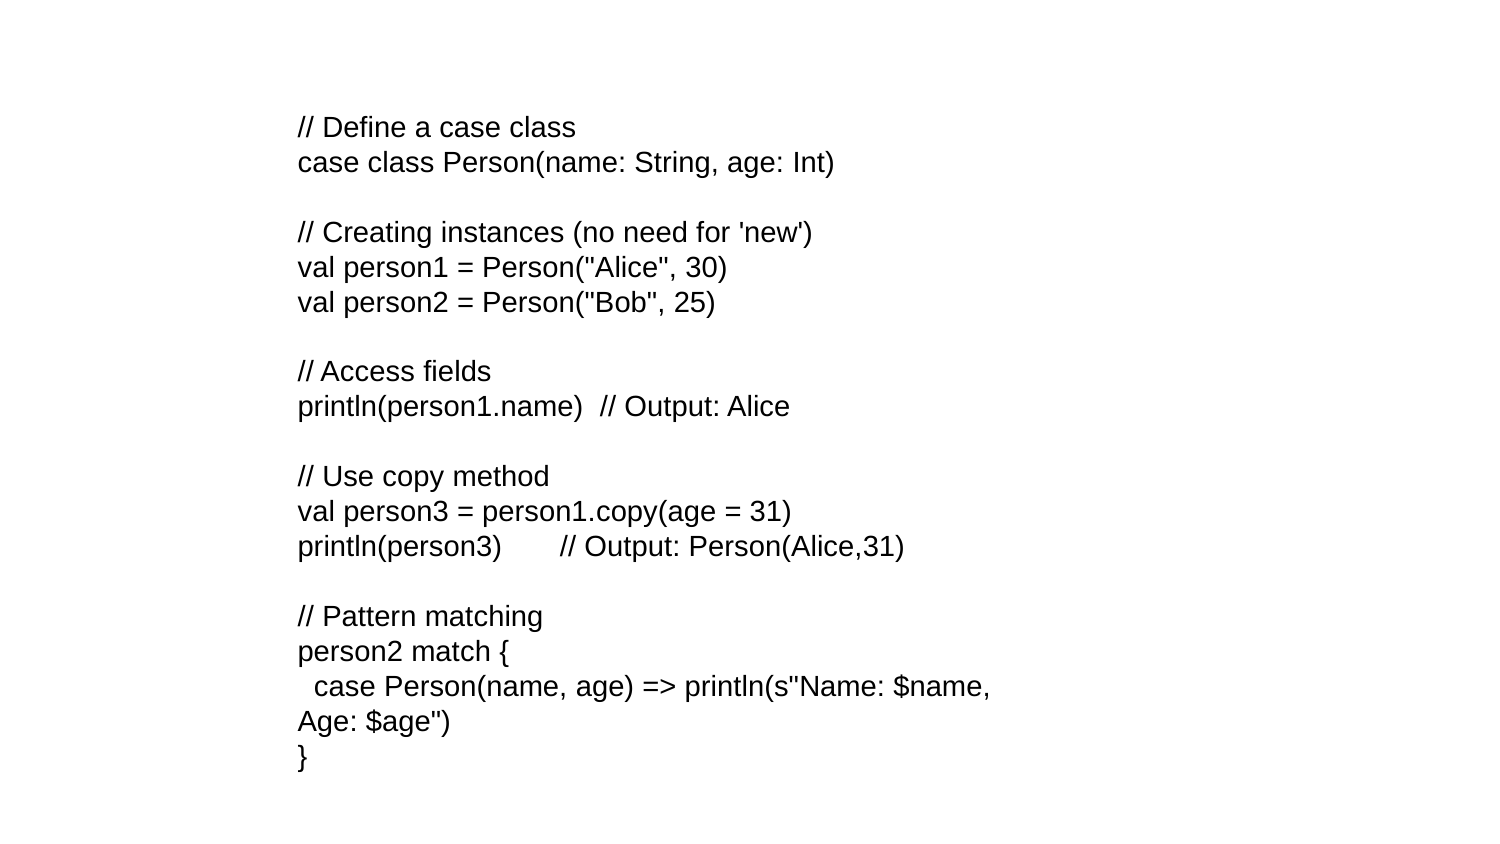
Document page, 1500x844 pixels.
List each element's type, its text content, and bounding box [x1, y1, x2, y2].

text_box // Define a case class case class Person(name: String, age: Int) // Creating instances (no need for 'new') val person1 = Person("Alice", 30) val person2 = Person("Bob", 25) // Access fields println(person1.name) // Output: Alice // Use copy method val person3 = person1.copy(age = 31) println(person3) // Output: Person(Alice,31) // Pattern matching person2 match { case Person(name, age) => println(s"Name: $name, Age: $age") } [282, 100, 1033, 780]
